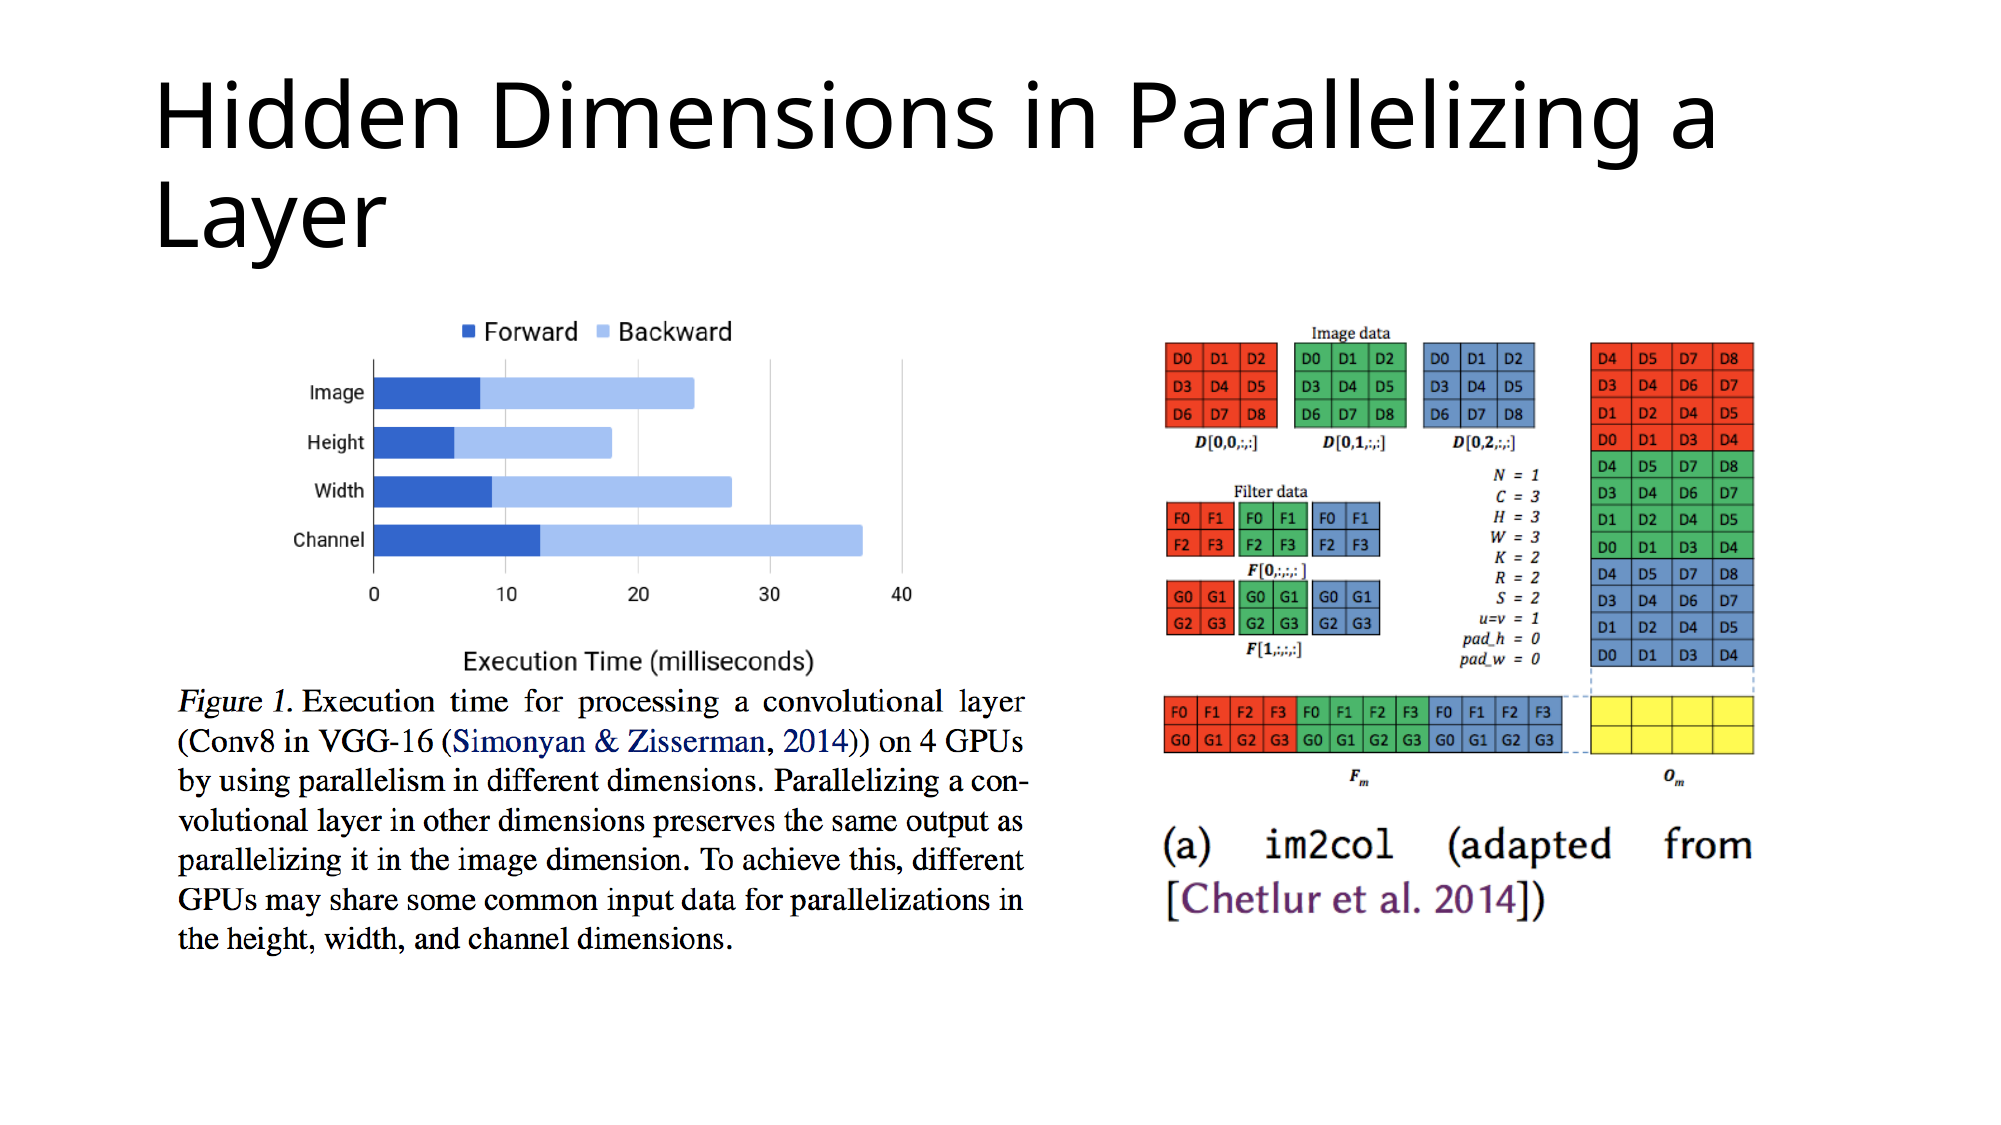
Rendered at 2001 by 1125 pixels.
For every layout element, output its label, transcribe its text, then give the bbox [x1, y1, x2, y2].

picture [1112, 278, 1831, 970]
picture [137, 277, 1085, 970]
title Hidden Dimensions in Parallelizing a Layer [137, 59, 1863, 278]
